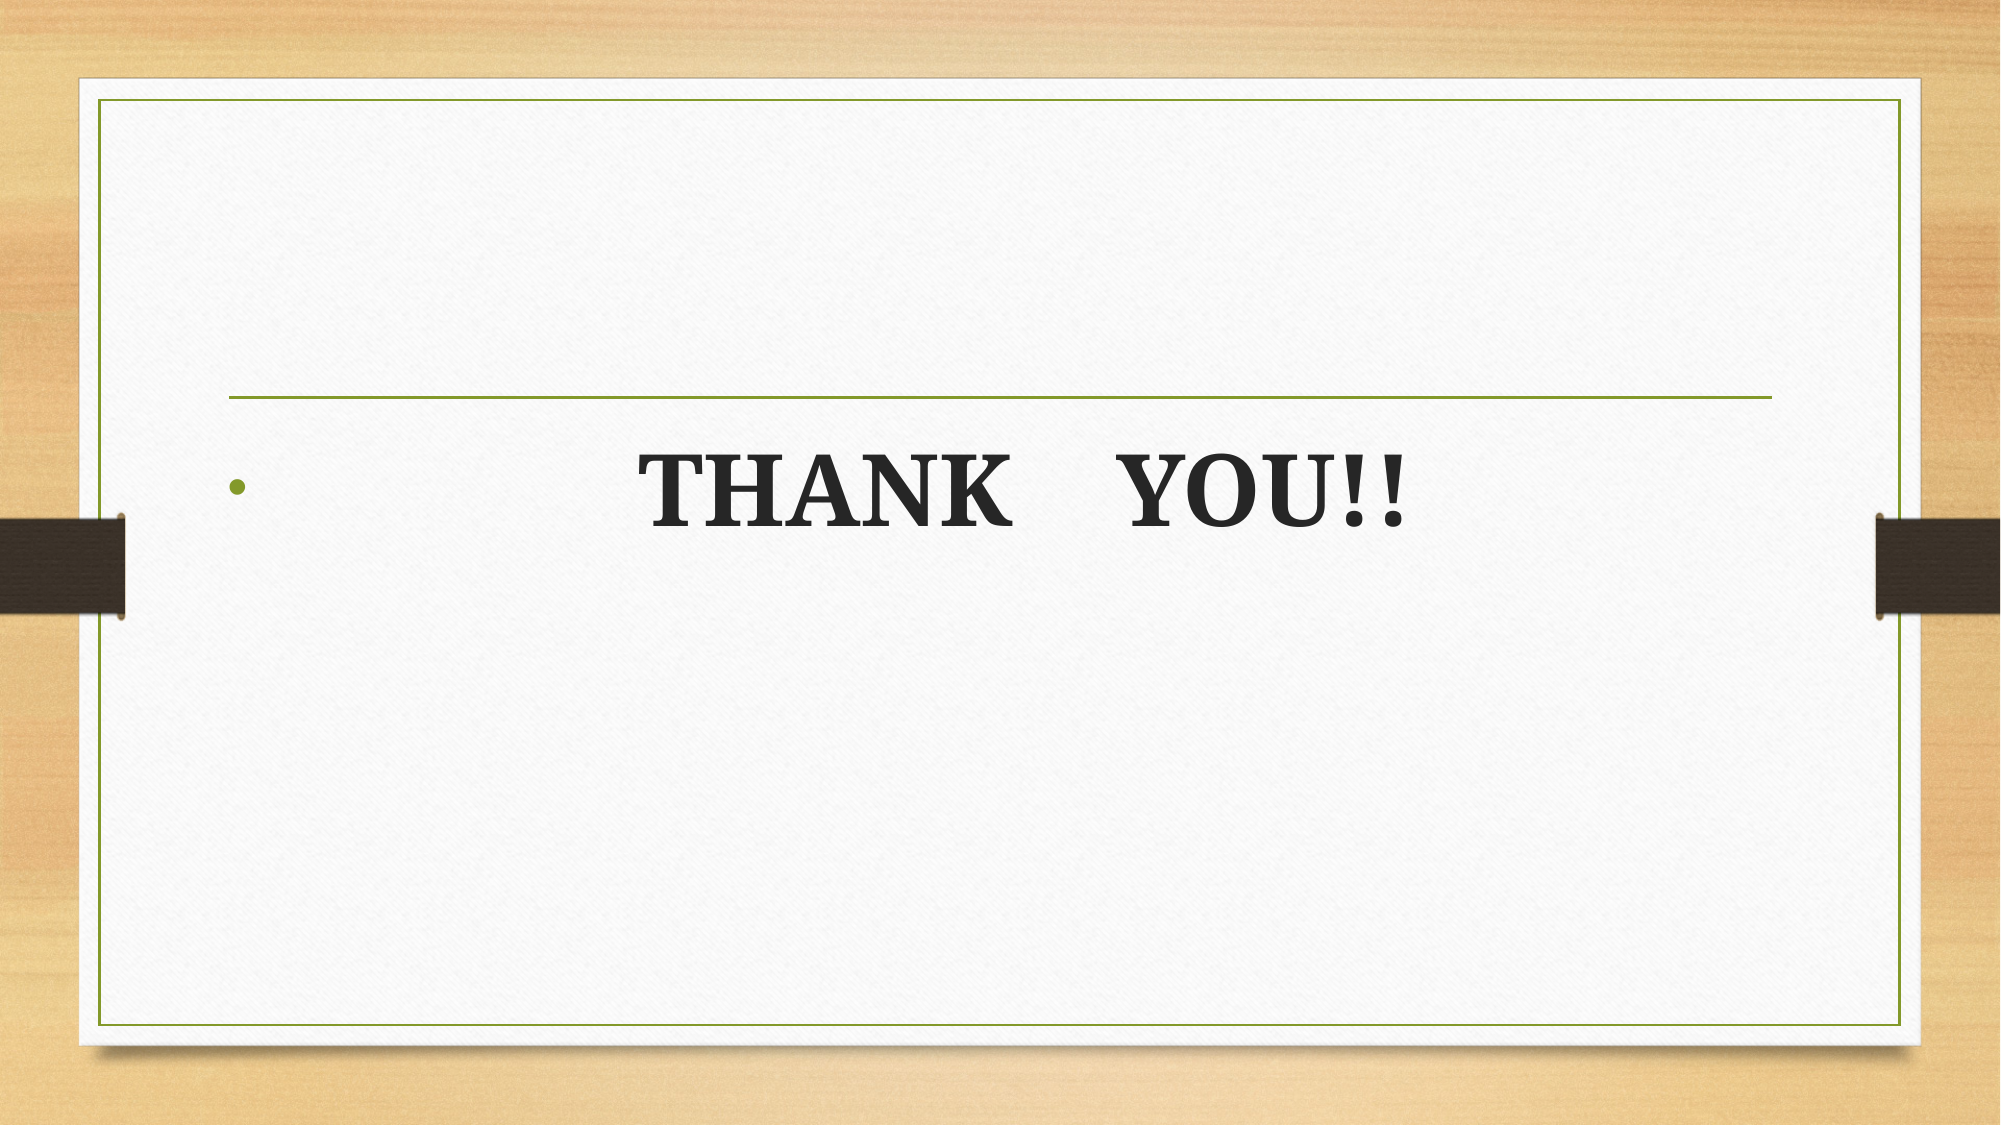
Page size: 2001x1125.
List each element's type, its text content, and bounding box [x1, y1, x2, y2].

list THANK YOU!! [212, 419, 1788, 964]
picture [0, 0, 2001, 1125]
